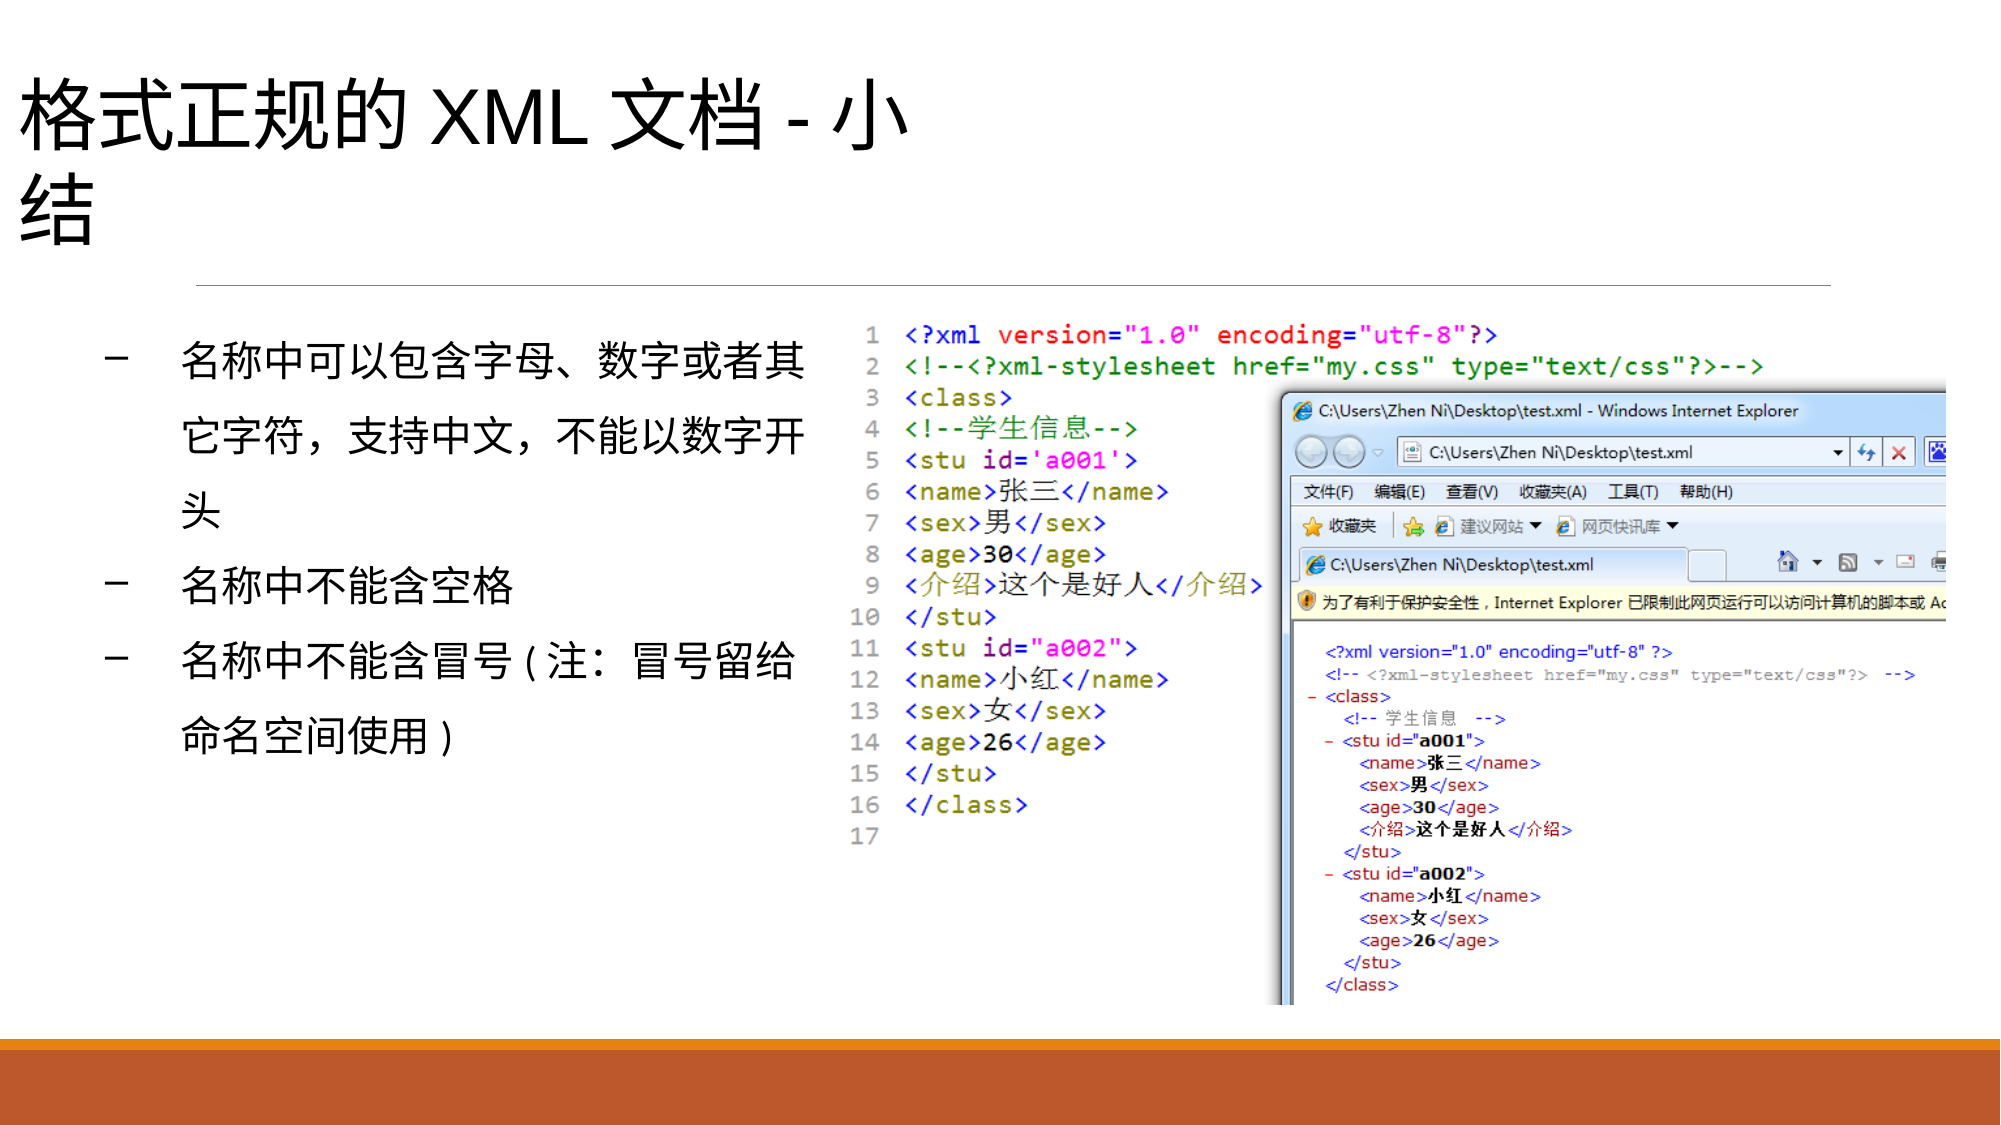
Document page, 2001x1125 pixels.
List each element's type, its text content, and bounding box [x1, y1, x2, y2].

title 格式正规的XML文档-小结 [3, 58, 931, 264]
text_box 名称中可以包含字母、数字或者其它字符，支持中文，不能以数字开头 名称中不能含空格 名称中不能含冒号(注：冒号留给命名空间使用) [15, 302, 845, 768]
picture [843, 319, 1947, 1005]
